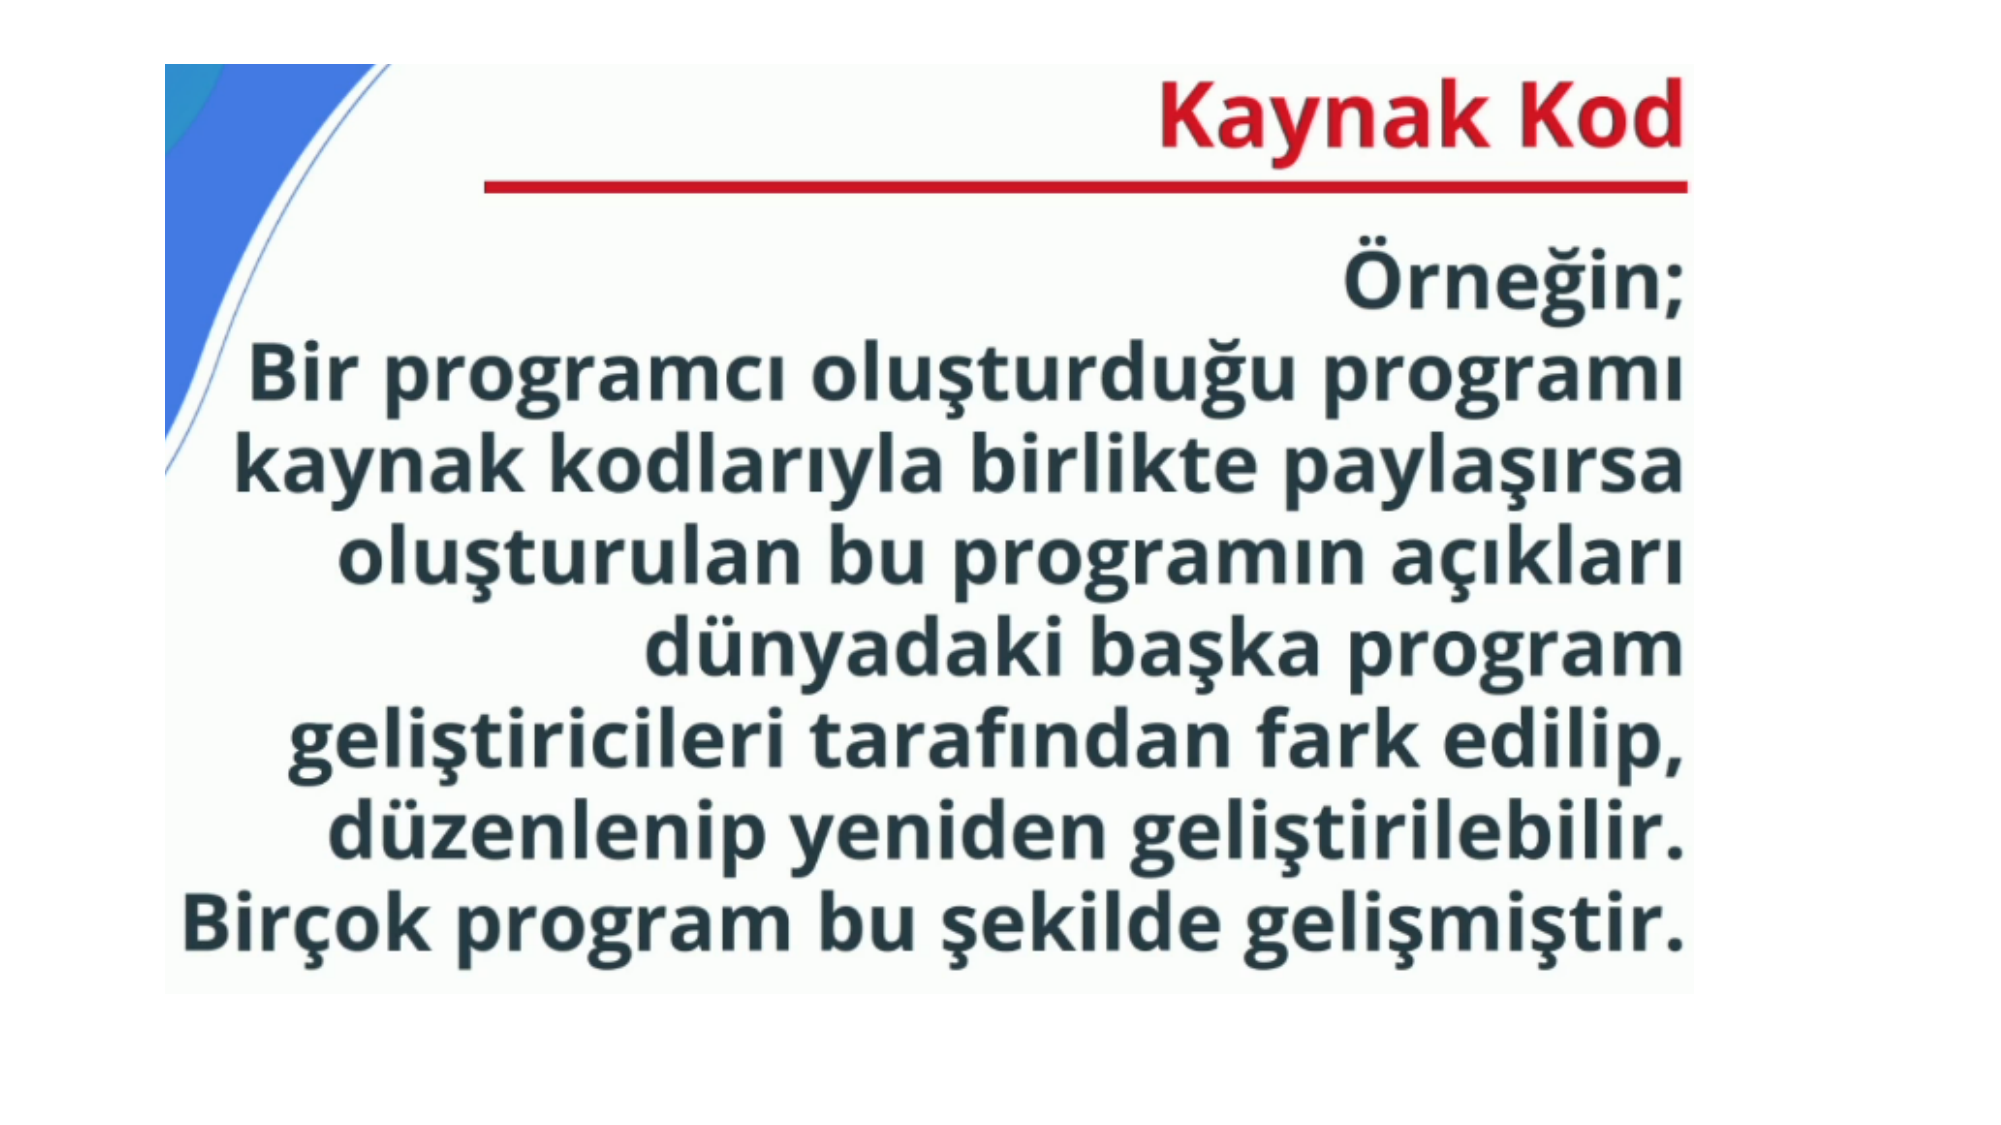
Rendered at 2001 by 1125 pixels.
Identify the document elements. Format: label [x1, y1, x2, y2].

picture [165, 63, 1694, 994]
